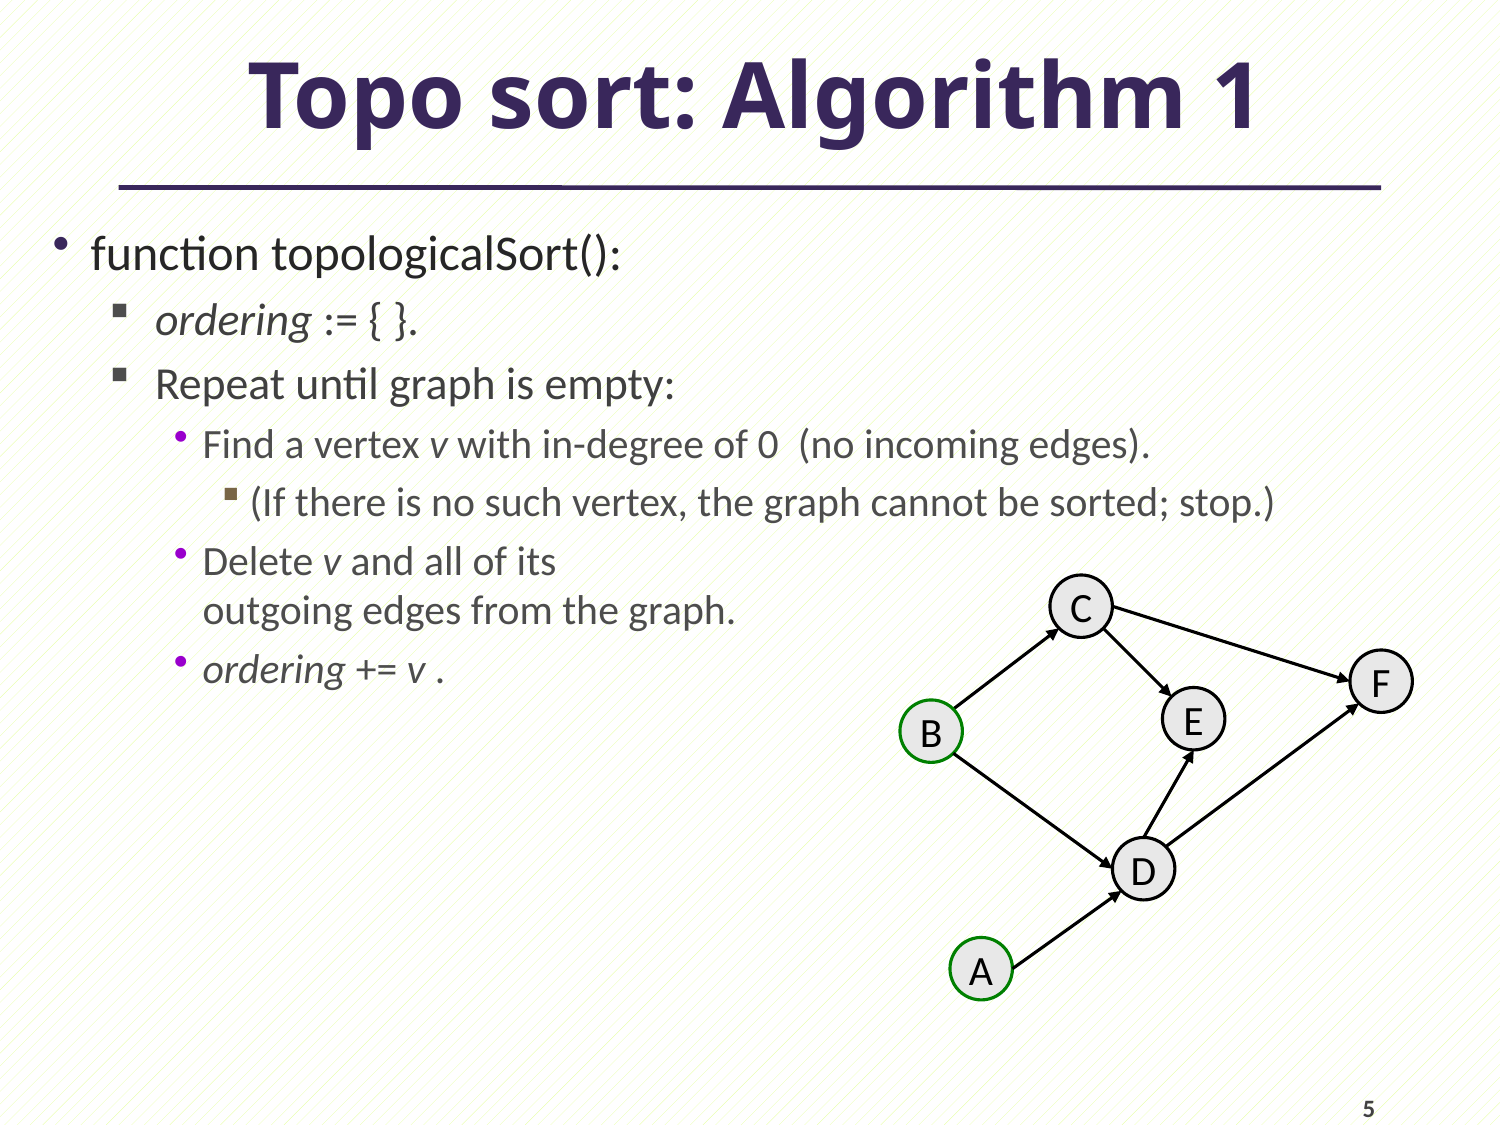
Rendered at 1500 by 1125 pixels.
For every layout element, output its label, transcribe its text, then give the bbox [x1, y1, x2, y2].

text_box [899, 574, 1413, 1001]
list function topologicalSort(): ordering := { }. Repeat until graph is empty: Find a vertex v with in-degree of 0 (no incoming edges). (If there is no such vertex, the graph cannot be sorted; stop.) Delete v and all of its outgoing edges from the graph. ordering += v . [0, 212, 1500, 1125]
title Topo sort: Algorithm 1 [6, 0, 1500, 186]
